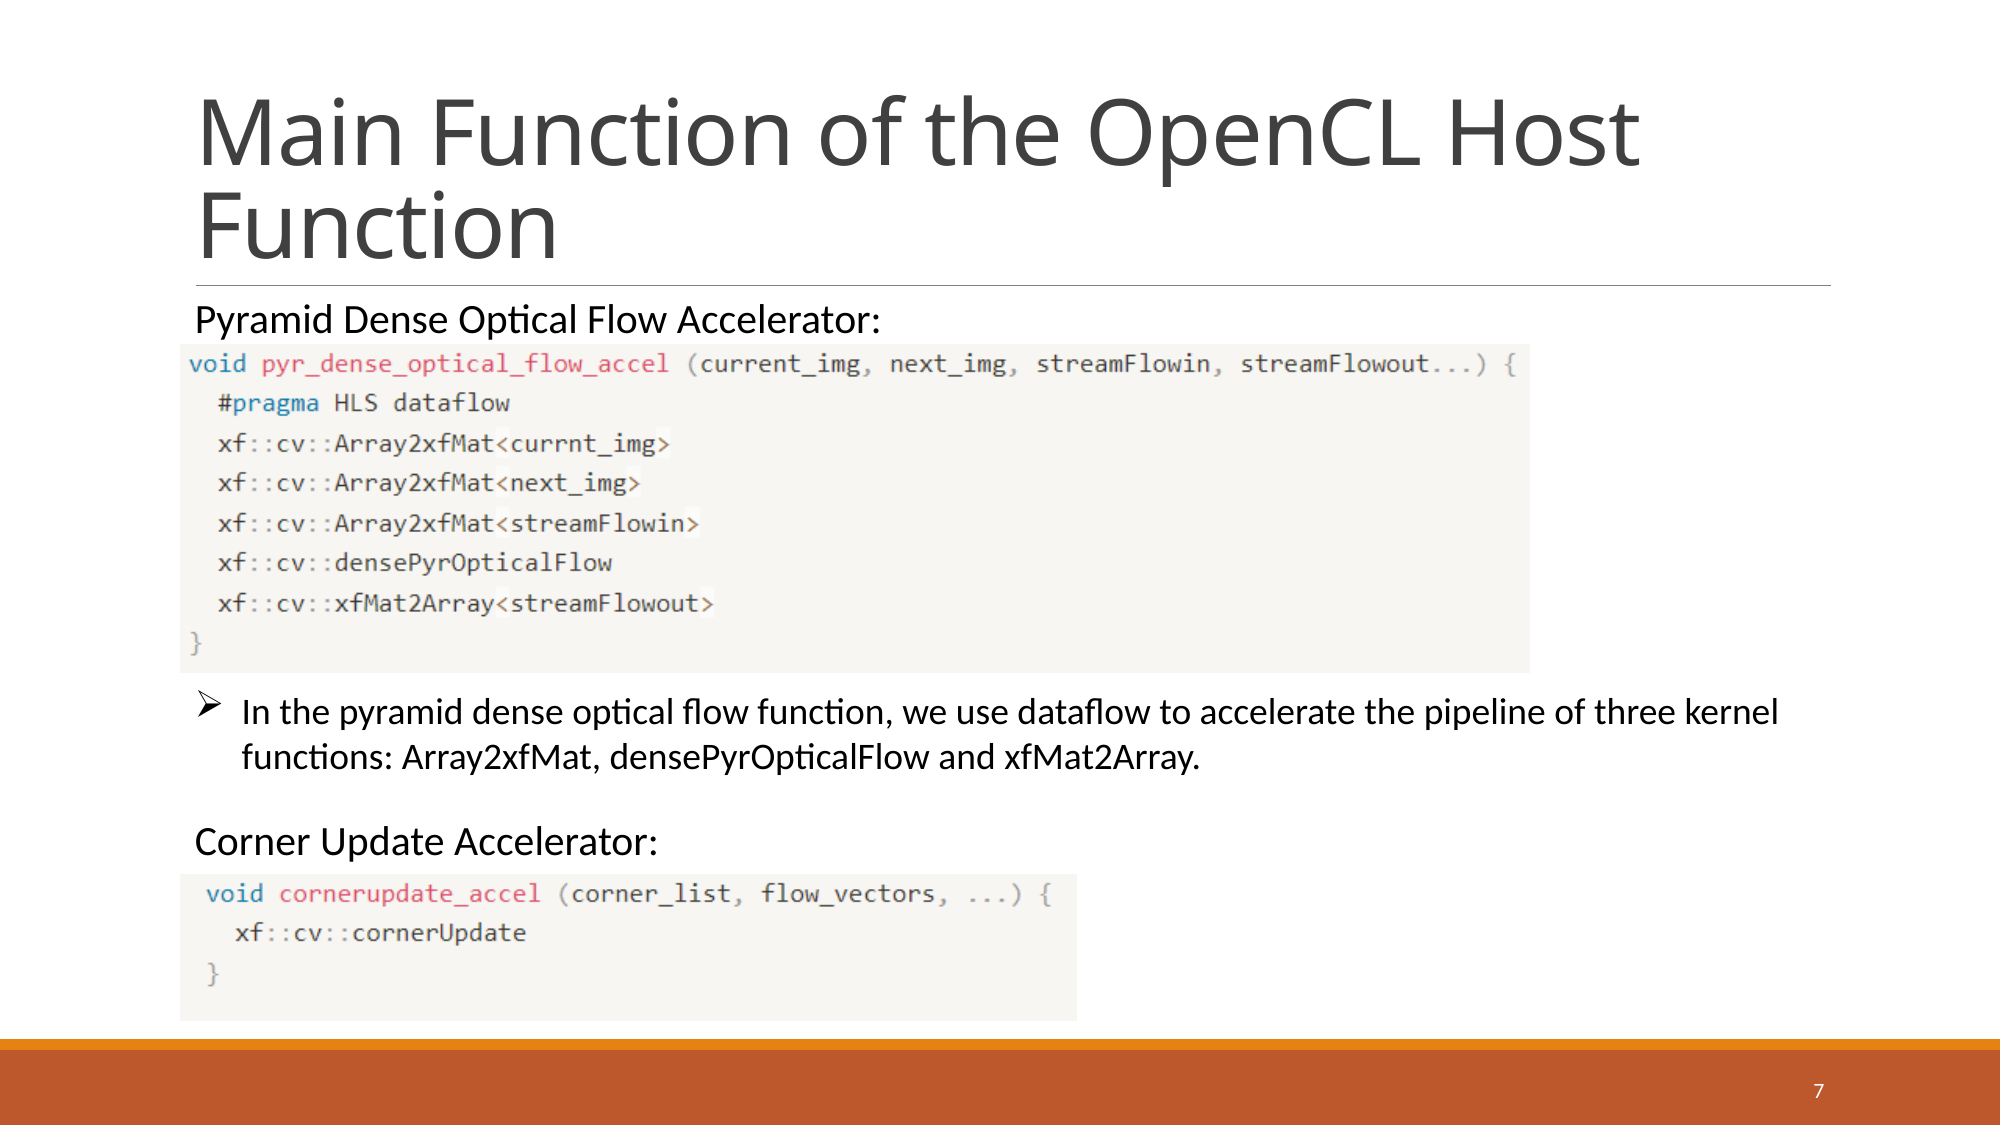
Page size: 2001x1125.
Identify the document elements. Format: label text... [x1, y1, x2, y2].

title Main Function of the OpenCL Host Function [180, 47, 1830, 285]
text_box Pyramid Dense Optical Flow Accelerator: [180, 284, 912, 342]
picture [179, 873, 1078, 1022]
text_box Corner Update Accelerator: [180, 806, 819, 872]
text_box In the pyramid dense optical flow function, we use dataflow to accelerate the pipeline of three kernel functions: Array2xfMat, densePyrOpticalFlow and xfMat2Array. [179, 679, 1829, 784]
picture [179, 343, 1531, 673]
slide_number 7 [1624, 1059, 1840, 1120]
